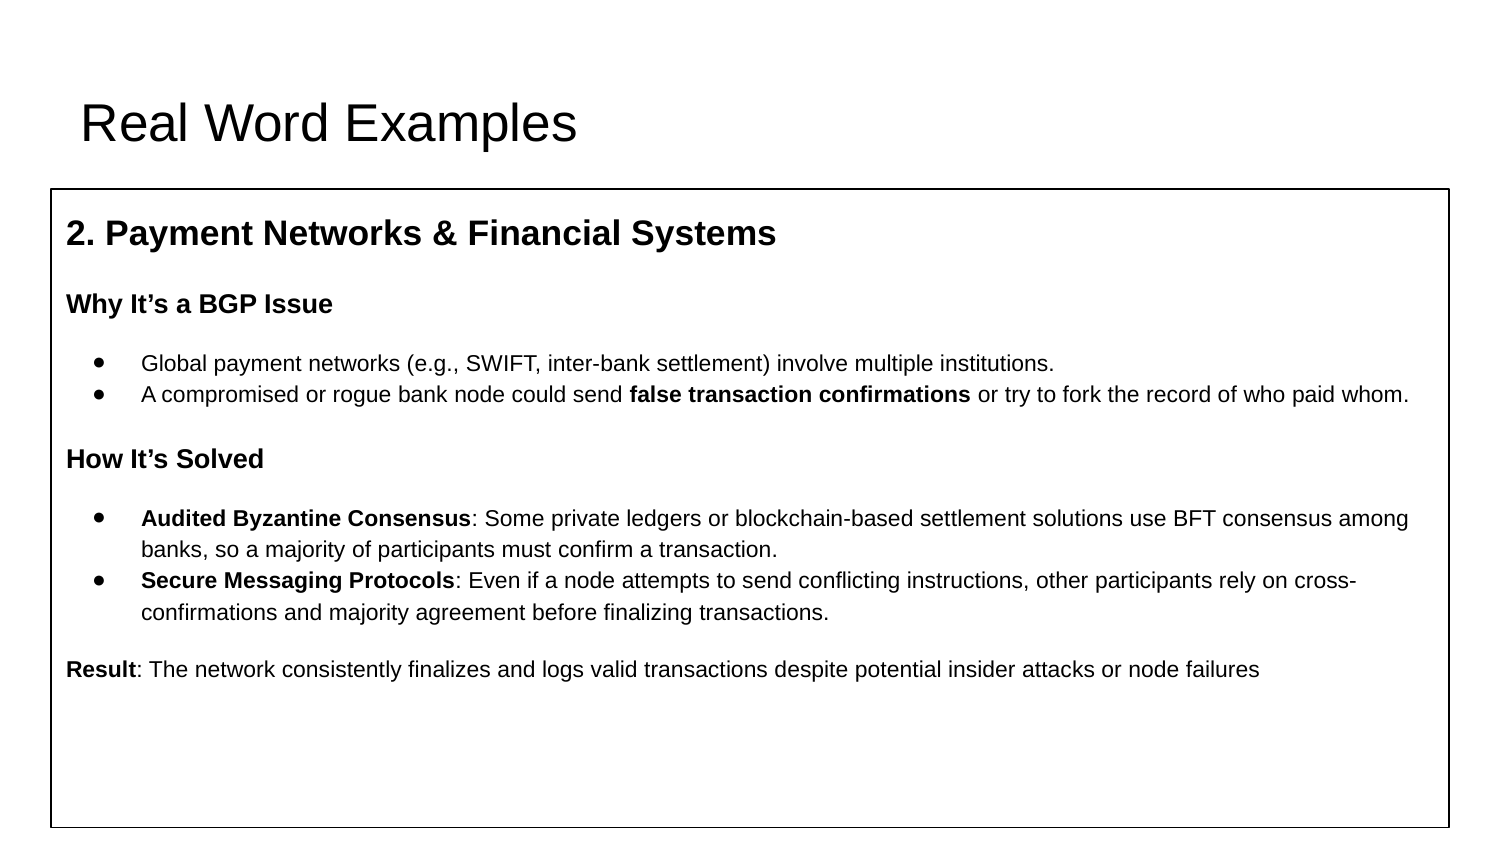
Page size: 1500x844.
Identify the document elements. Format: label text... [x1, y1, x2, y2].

list 2. Payment Networks & Financial Systems Why It’s a BGP Issue Global payment networks (e.g., SWIFT, inter-bank settlement) involve multiple institutions. A compromised or rogue bank node could send false transaction confirmations or try to fork the record of who paid whom. How It’s Solved Audited Byzantine Consensus: Some private ledgers or blockchain-based settlement solutions use BFT consensus among banks, so a majority of participants must confirm a transaction. Secure Messaging Protocols: Even if a node attempts to send conflicting instructions, other participants rely on cross-confirmations and majority agreement before finalizing transactions. Result: The network consistently finalizes and logs valid transactions despite potential insider attacks or node failures [51, 189, 1449, 828]
title Real Word Examples [51, 72, 1449, 167]
